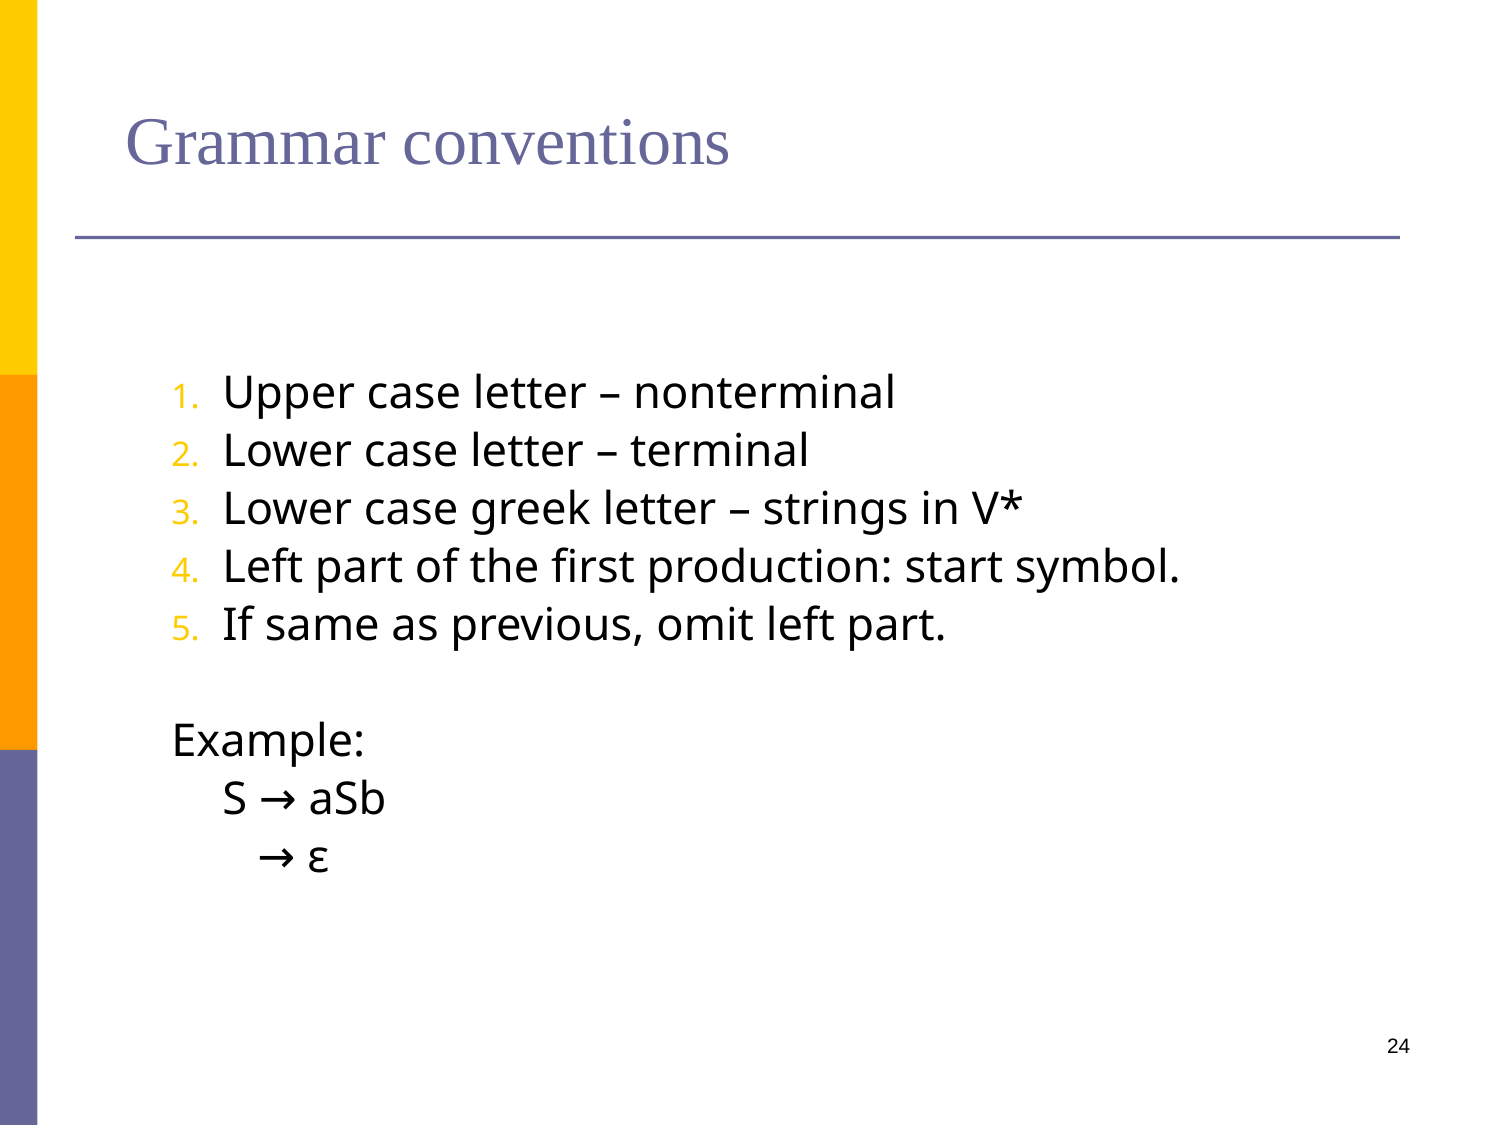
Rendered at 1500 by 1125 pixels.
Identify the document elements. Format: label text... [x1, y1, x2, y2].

title Grammar conventions [125, 37, 1246, 179]
subtitle Upper case letter – nonterminal Lower case letter – terminal Lower case greek letter – strings in V* Left part of the first production: start symbol. If same as previous, omit left part. Example: S → aSb → ε [156, 299, 1465, 886]
slide_number 24 [1074, 1024, 1426, 1101]
